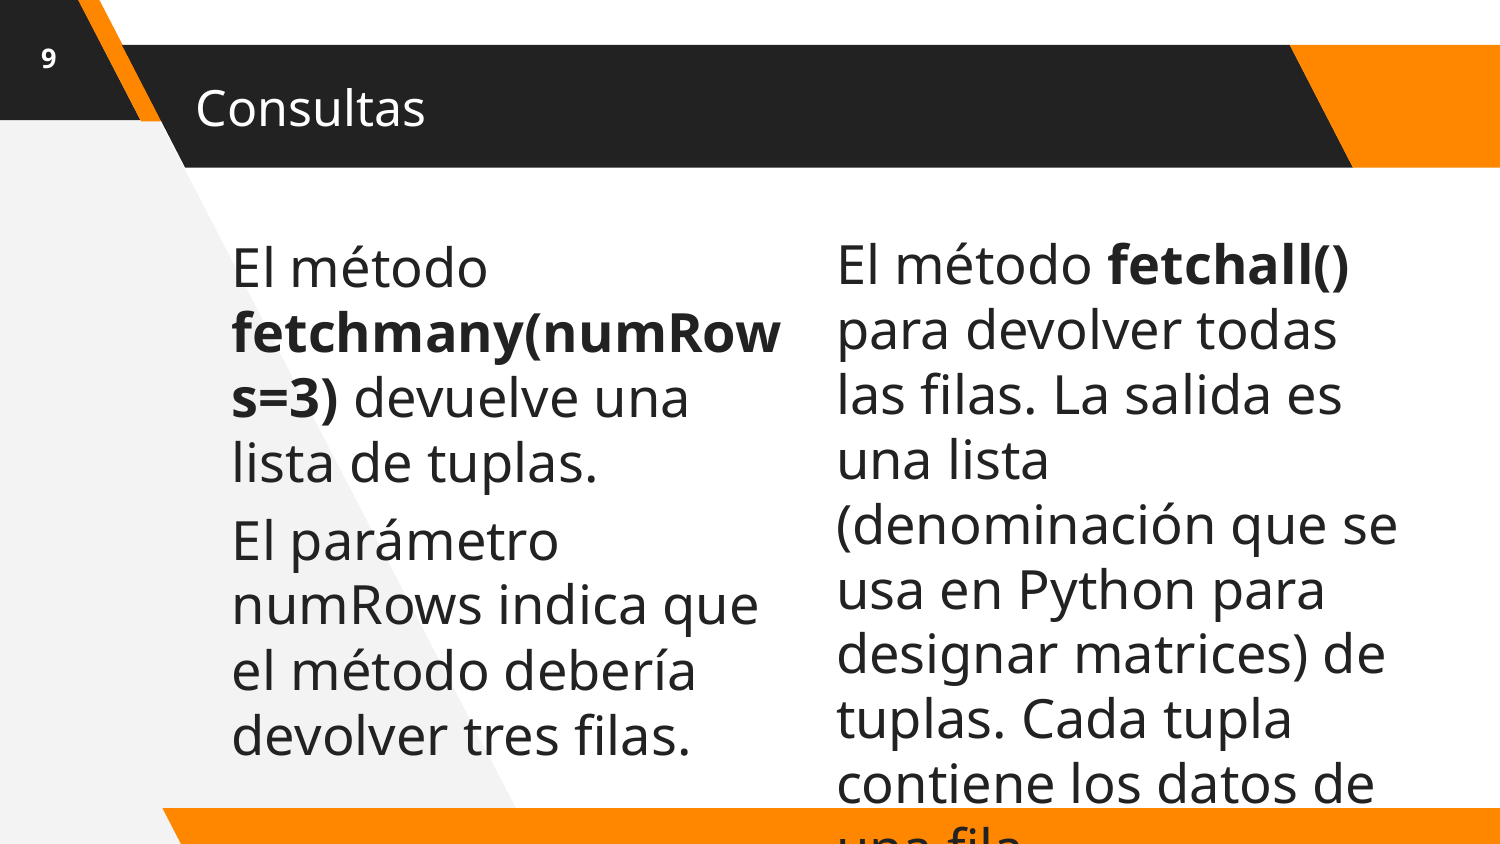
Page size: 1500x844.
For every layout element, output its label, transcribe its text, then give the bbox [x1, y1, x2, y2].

title Consultas [180, 44, 1424, 168]
text_box El método fetchmany(numRows=3) devuelve una lista de tuplas. El parámetro numRows indica que el método debería devolver tres filas. [216, 218, 821, 799]
list El método fetchall() para devolver todas las filas. La salida es una lista (denominación que se usa en Python para designar matrices) de tuplas. Cada tupla contiene los datos de una fila. [821, 215, 1426, 796]
slide_number 9 [0, 0, 98, 121]
